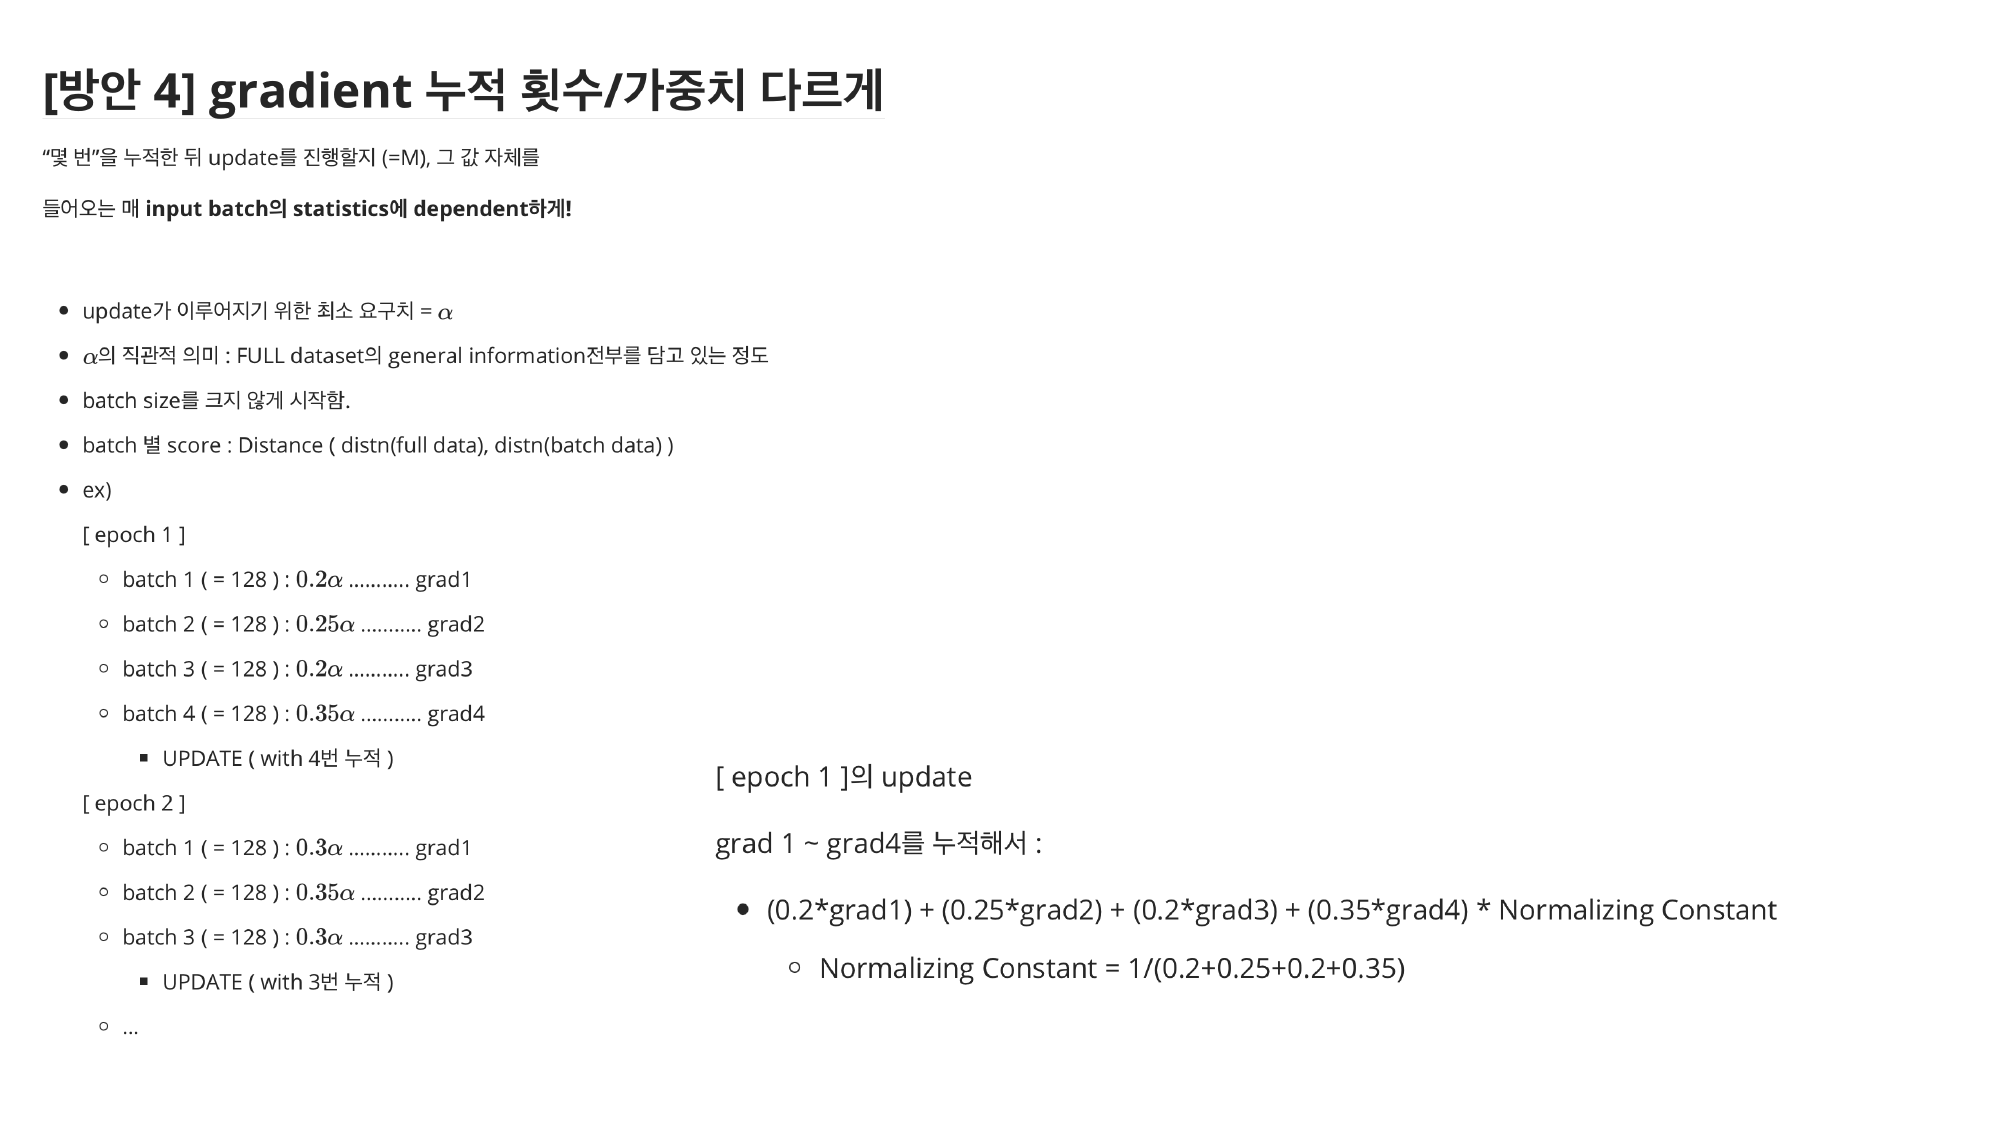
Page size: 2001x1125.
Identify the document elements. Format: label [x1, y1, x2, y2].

picture [24, 46, 1810, 1045]
